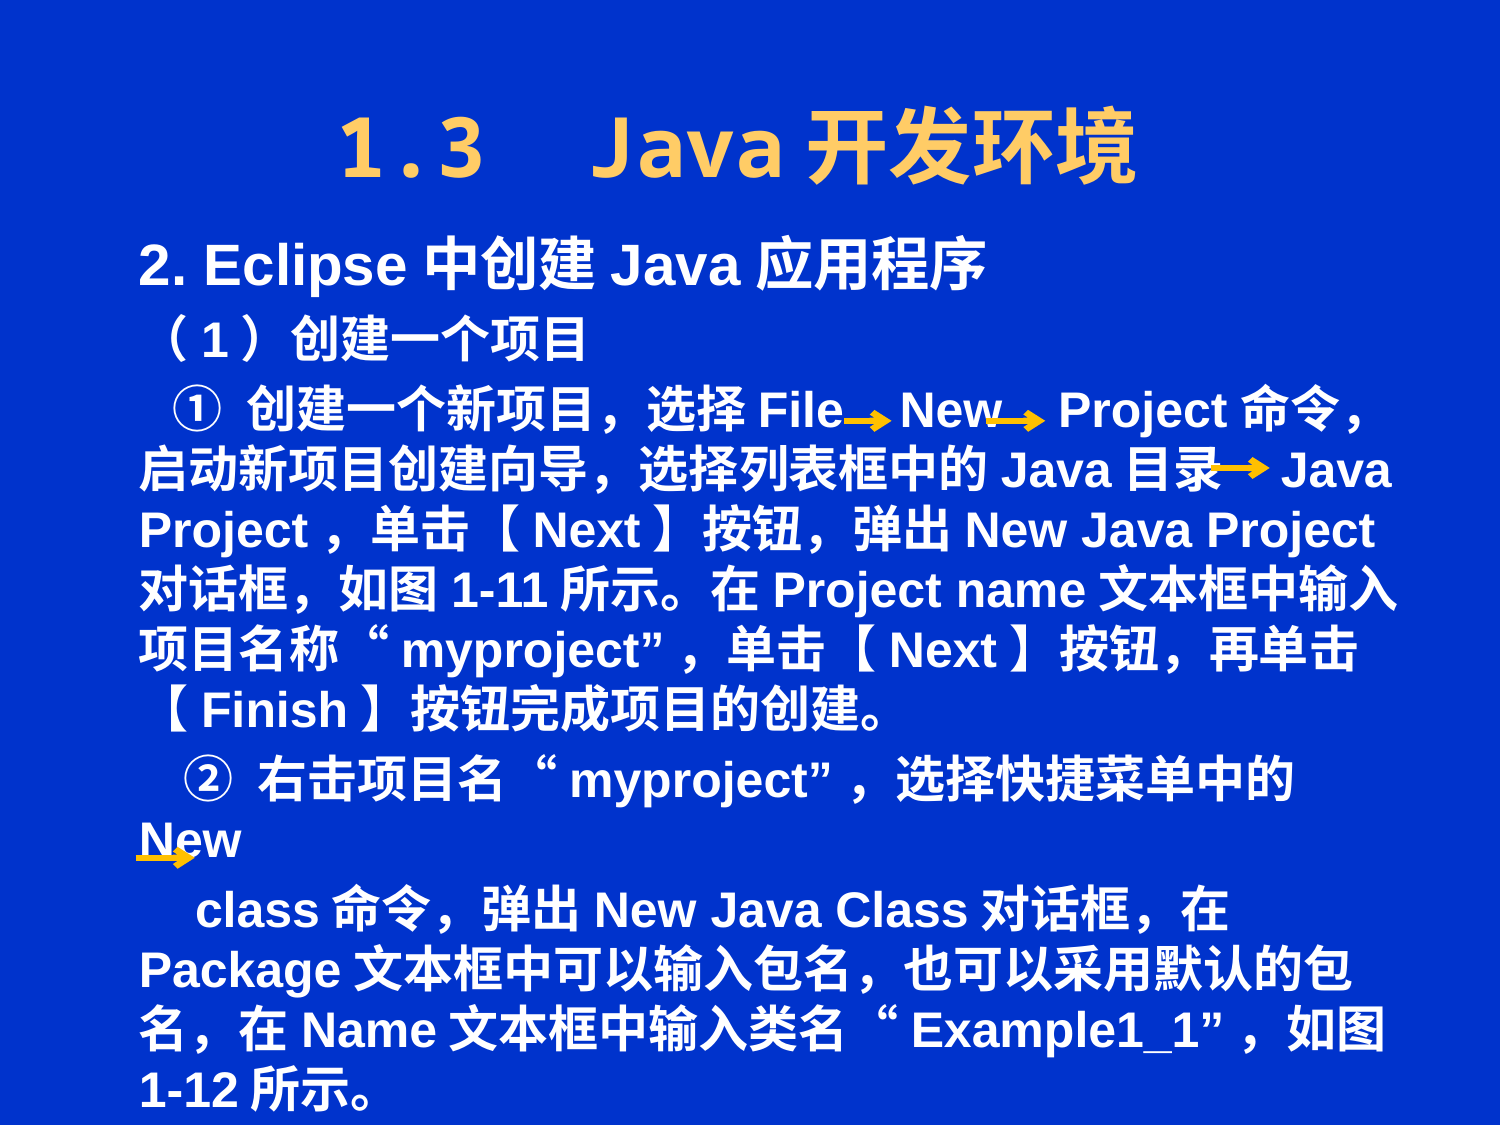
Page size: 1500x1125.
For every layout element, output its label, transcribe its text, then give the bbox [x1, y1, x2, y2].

title 1.3 Java开发环境 [99, 50, 1375, 238]
list 2. Eclipse中创建Java应用程序 （1）创建一个项目 ① 创建一个新项目，选择File New Project命令，启动新项目创建向导，选择列表框中的Java目录 Java Project，单击【Next】按钮，弹出New Java Project对话框，如图1-11所示。在Project name文本框中输入项目名称“myproject”，单击【Next】按钮，再单击【Finish】按钮完成项目的创建。 ② 右击项目名“myproject”，选择快捷菜单中的New class命令，弹出New Java Class对话框，在Package文本框中可以输入包名，也可以采用默认的包名，在Name文本框中输入类名“Example1_1”，如图1-12所示。 [123, 220, 1424, 1071]
